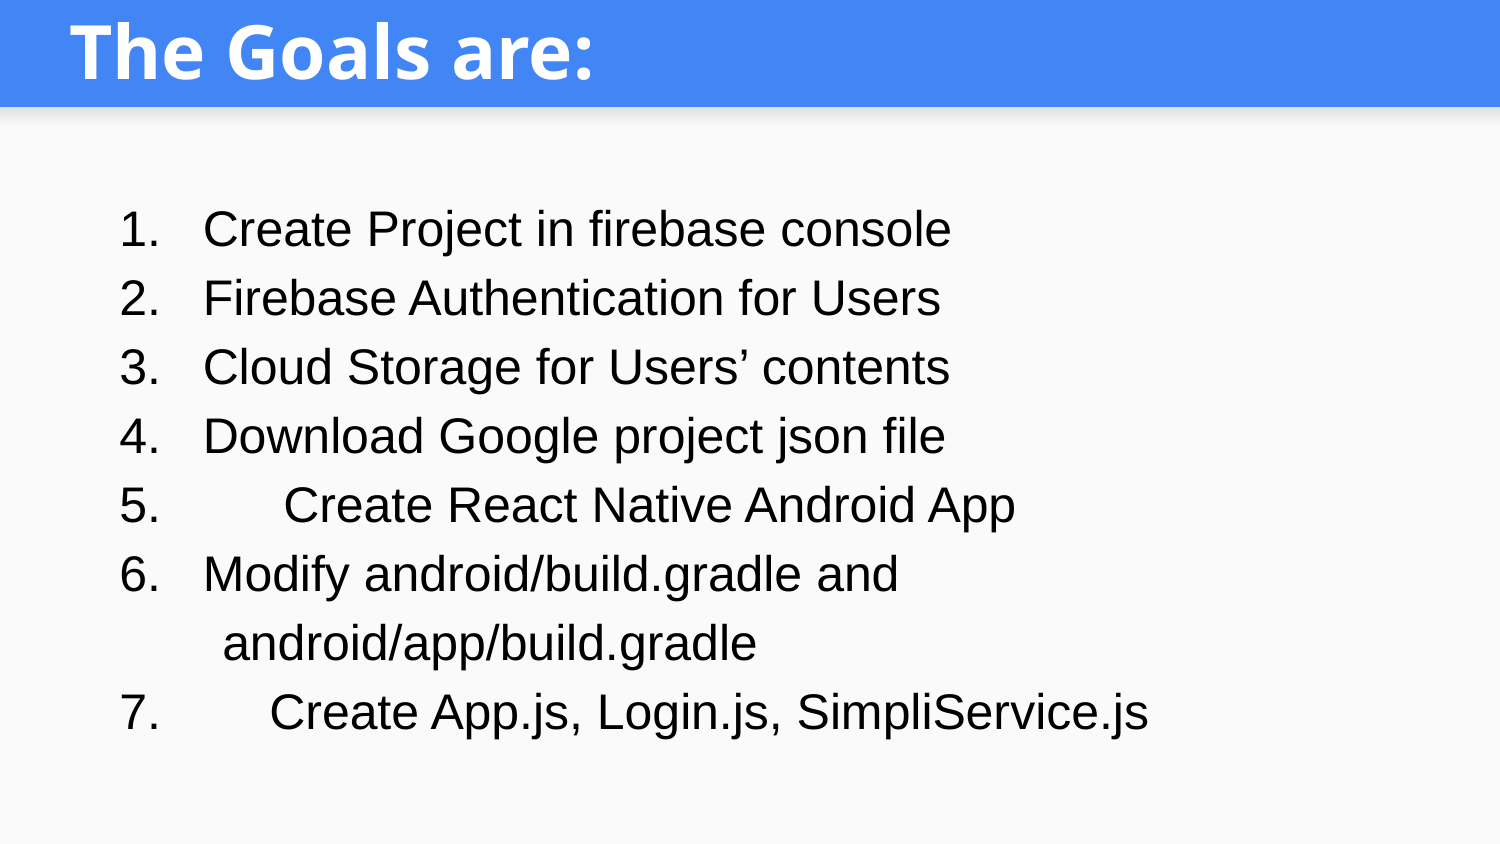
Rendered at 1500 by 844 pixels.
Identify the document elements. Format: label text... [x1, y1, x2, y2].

title The Goals are: [54, 0, 1500, 99]
text_box 1. Create Project in firebase console 2. Firebase Authentication for Users 3. Cloud Storage for Users’ contents 4. Download Google project json file 5. Create React Native Android App 6. Modify android/build.gradle and android/app/build.gradle 7. Create App.js, Login.js, SimpliService.js [104, 172, 1396, 761]
